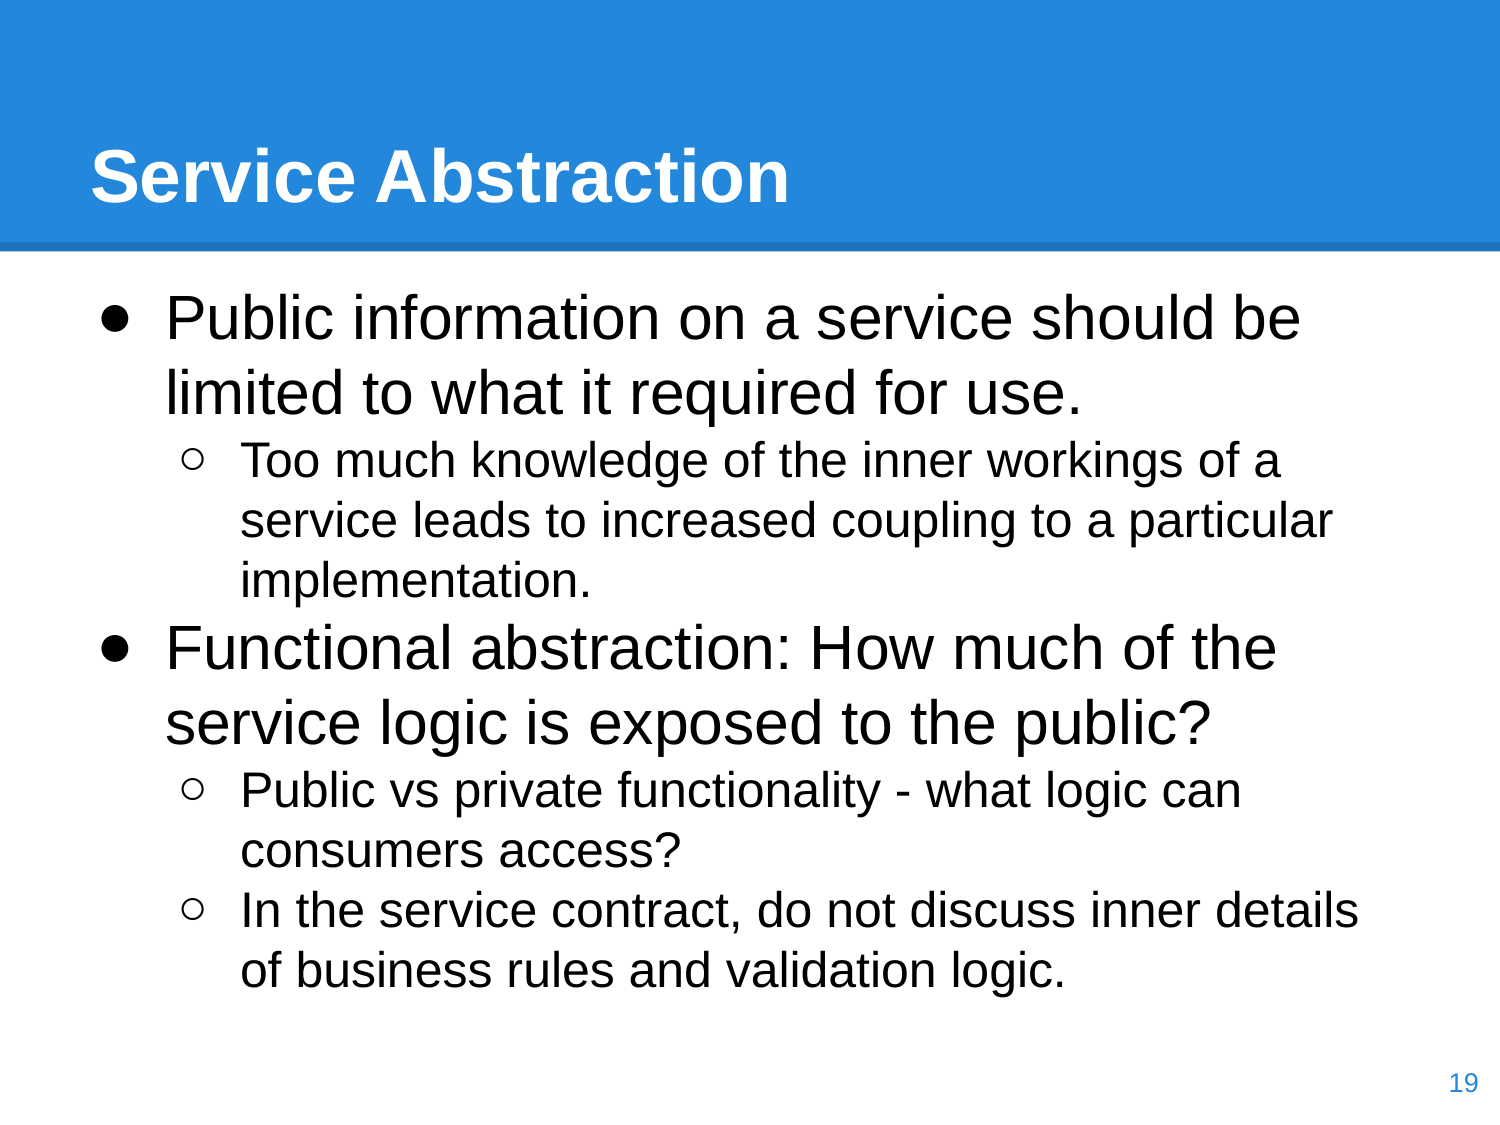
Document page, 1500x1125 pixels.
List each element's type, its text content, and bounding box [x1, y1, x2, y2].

slide_number ‹#› [1403, 1038, 1494, 1125]
title Service Abstraction [75, 45, 1425, 233]
list Public information on a service should be limited to what it required for use. Too much knowledge of the inner workings of a service leads to increased coupling to a particular implementation. Functional abstraction: How much of the service logic is exposed to the public? Public vs private functionality - what logic can consumers access? In the service contract, do not discuss inner details of business rules and validation logic. [75, 262, 1425, 1078]
